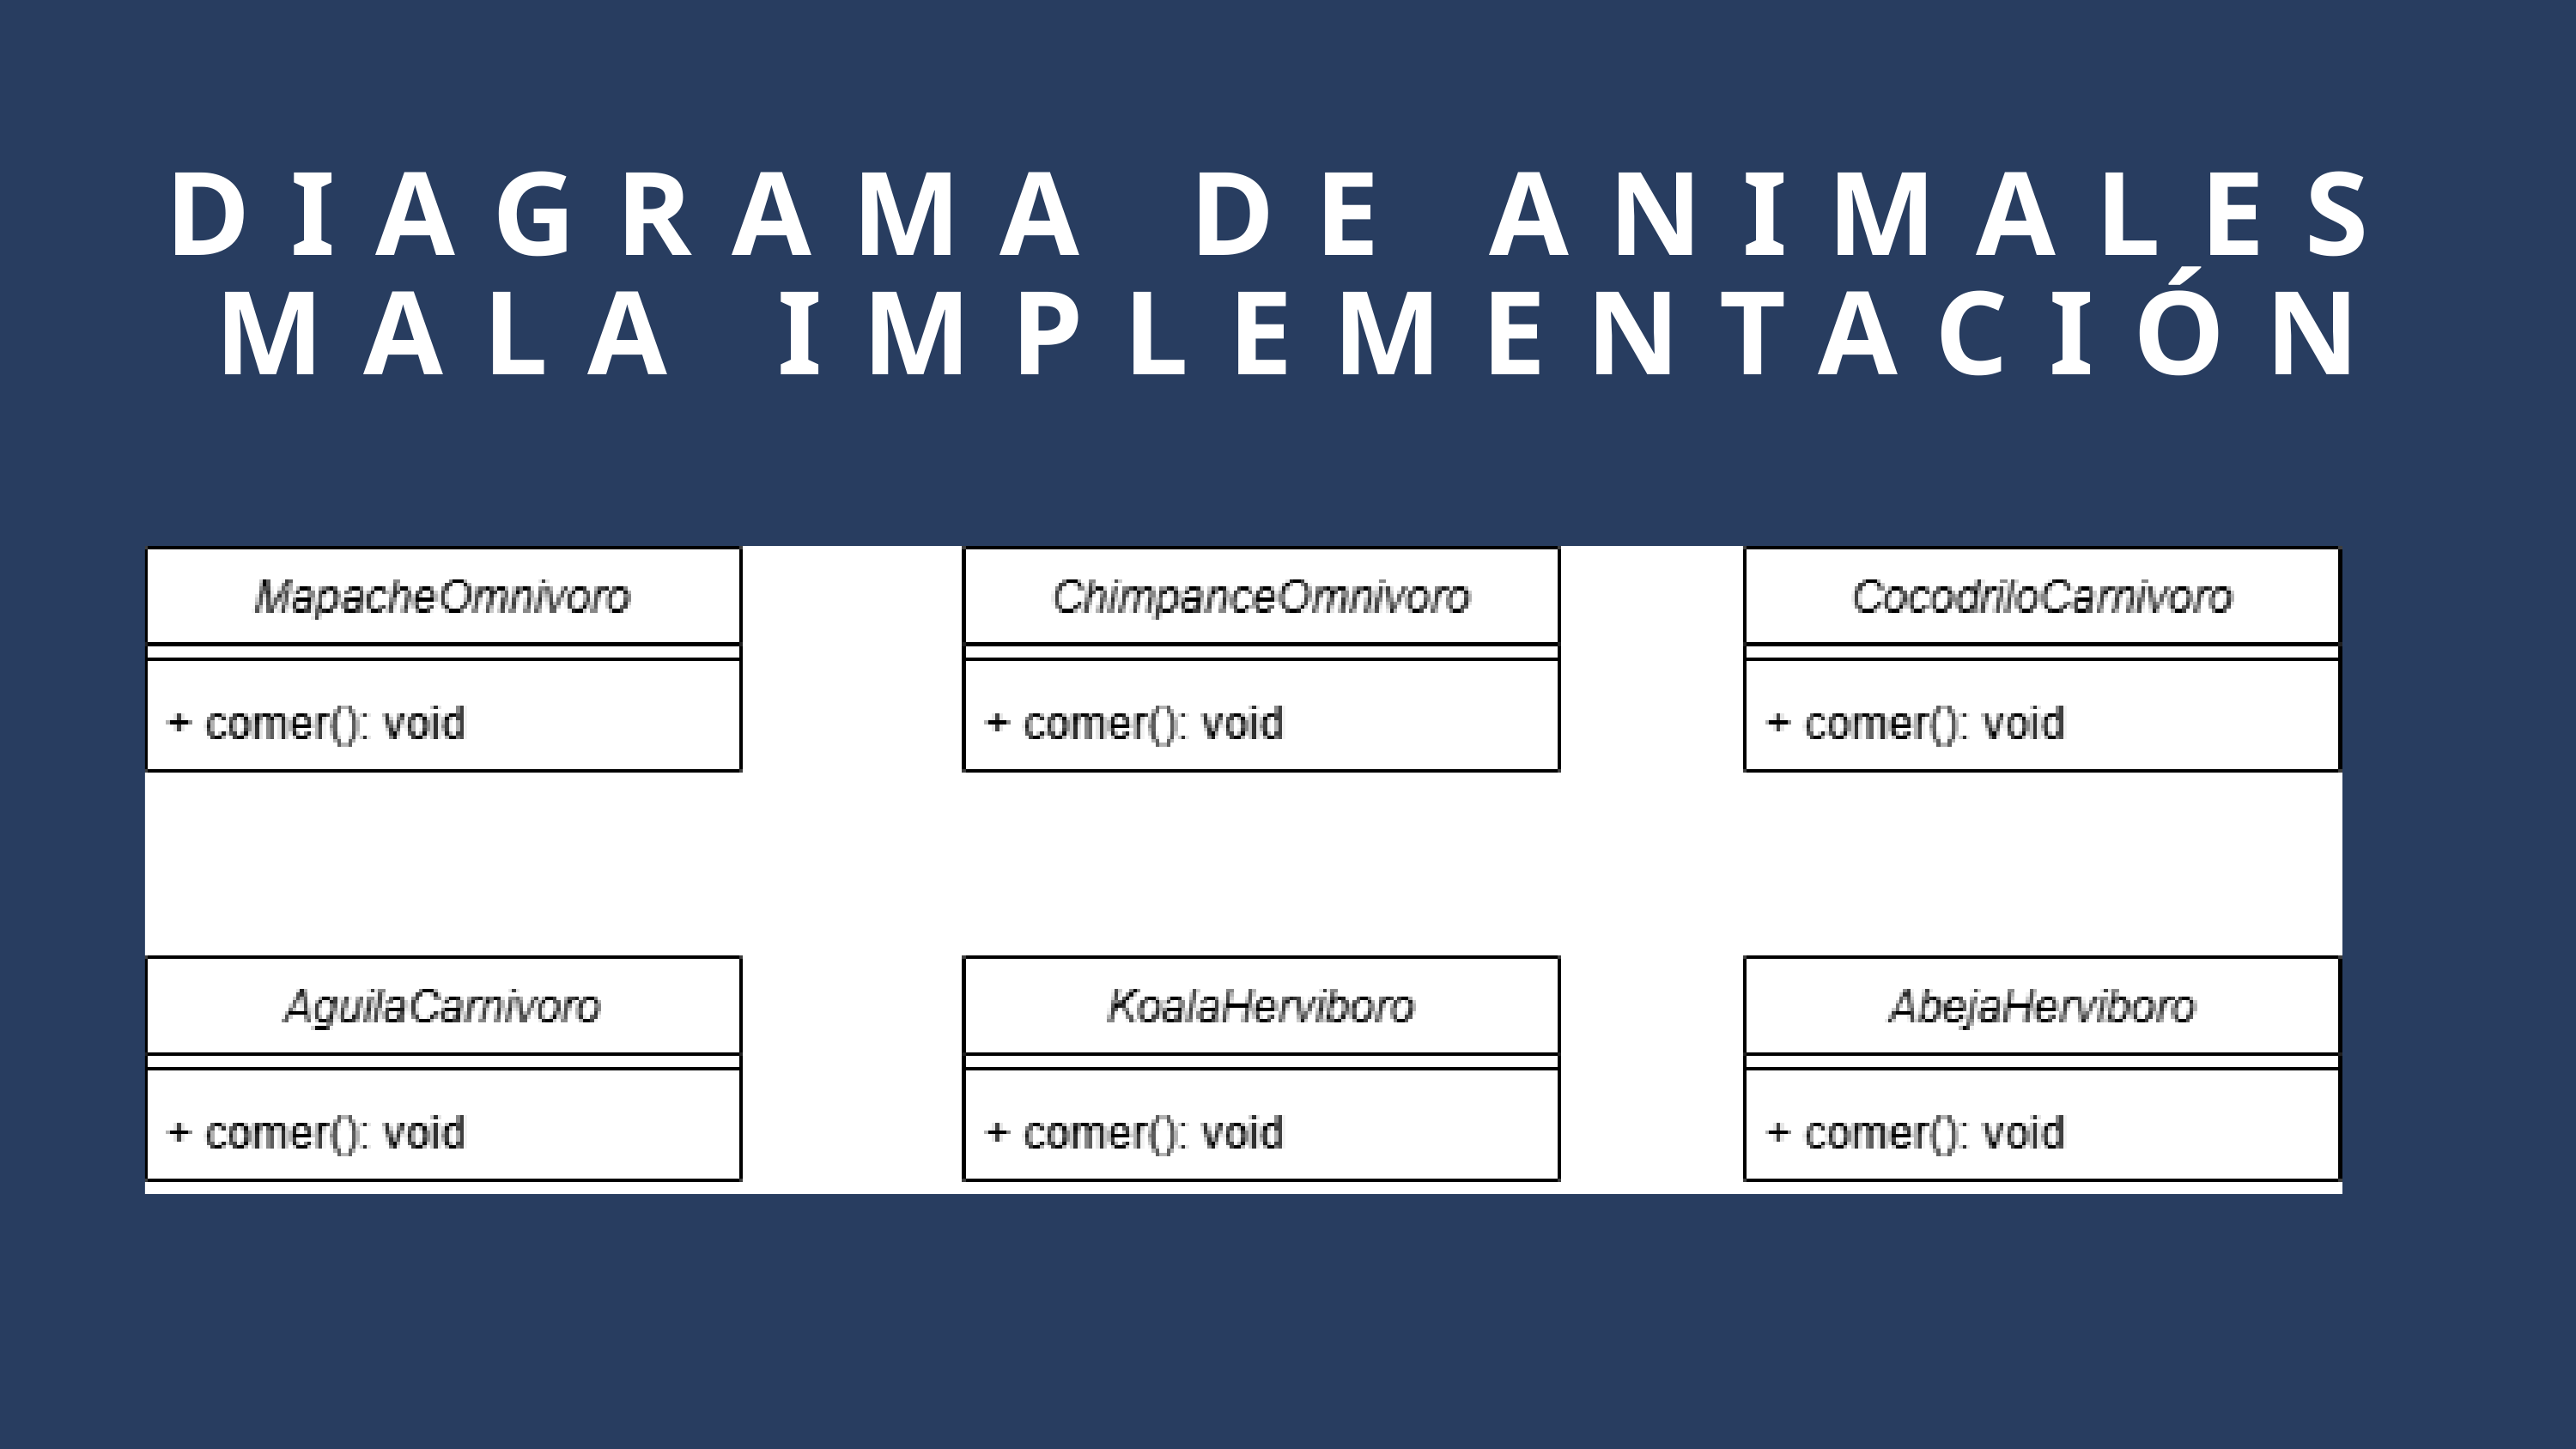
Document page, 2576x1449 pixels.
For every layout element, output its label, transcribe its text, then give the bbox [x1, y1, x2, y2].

text_box [144, 546, 2342, 1194]
text_box DIAGRAMA DE ANIMALES MALA IMPLEMENTACIÓN [55, 159, 2520, 398]
